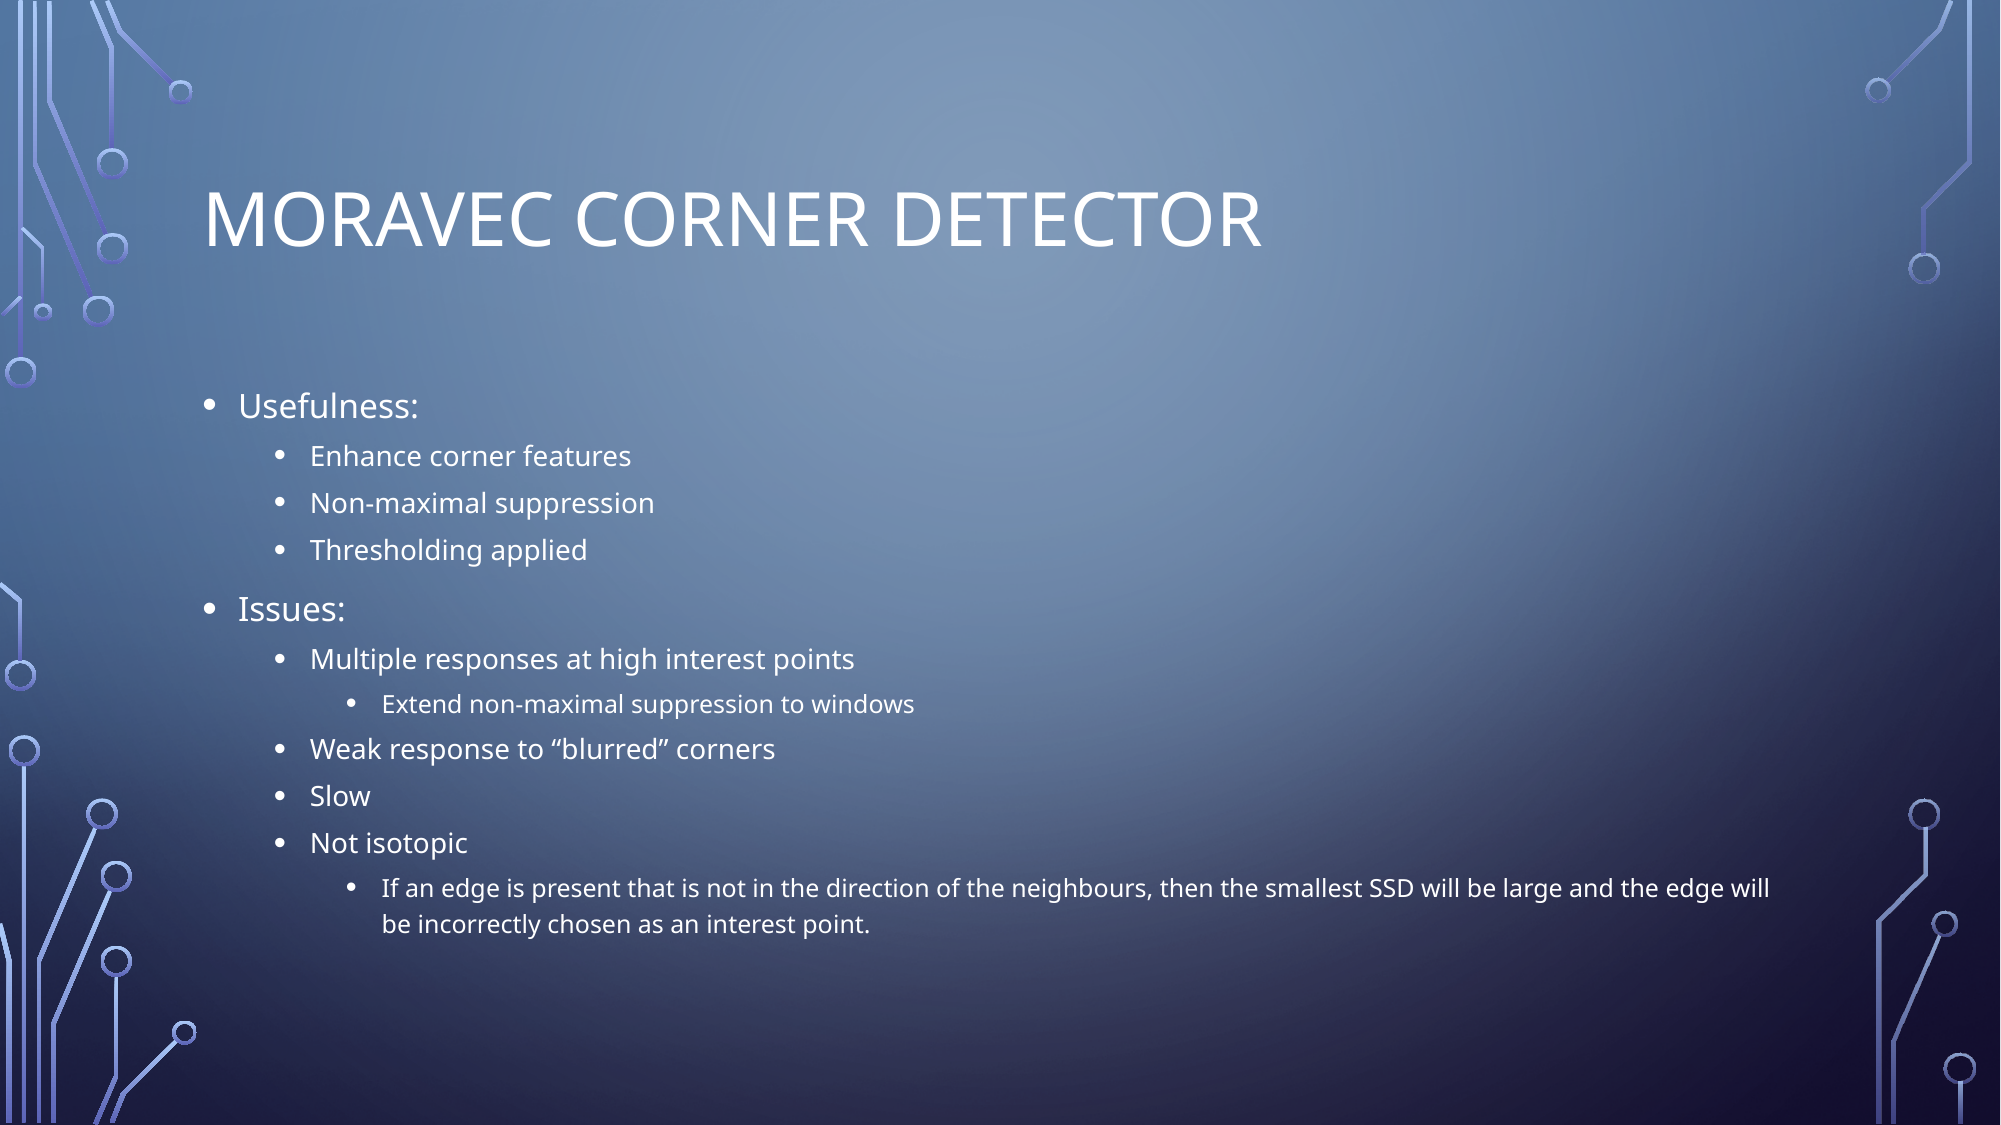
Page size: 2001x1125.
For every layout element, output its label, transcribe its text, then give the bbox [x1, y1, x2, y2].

list Usefulness: Enhance corner features Non-maximal suppression Thresholding applied Issues: Multiple responses at high interest points Extend non-maximal suppression to windows Weak response to “blurred” corners Slow Not isotopic If an edge is present that is not in the direction of the neighbours, then the smallest SSD will be large and the edge will be incorrectly chosen as an interest point. [187, 369, 1813, 950]
title Moravec Corner Detector [187, 101, 1813, 344]
